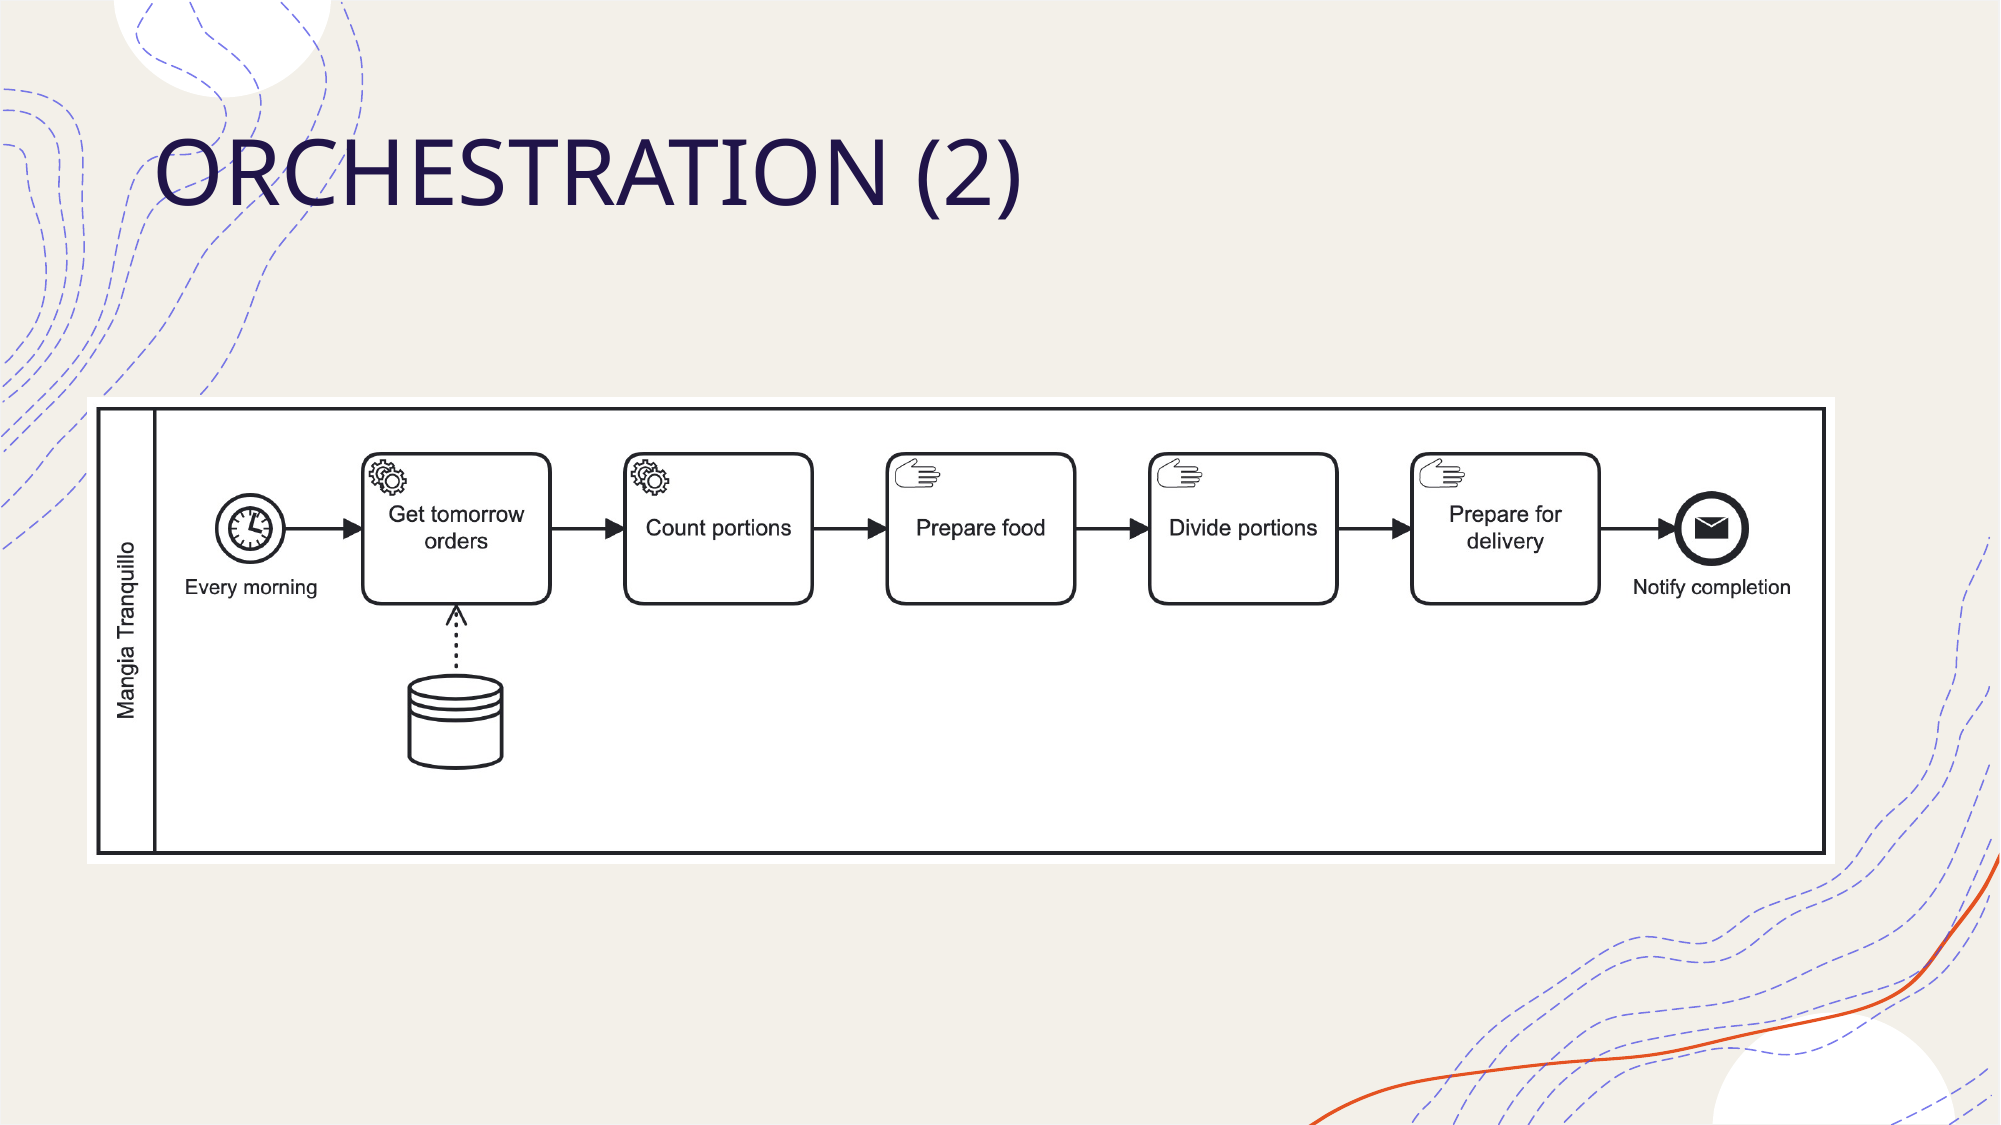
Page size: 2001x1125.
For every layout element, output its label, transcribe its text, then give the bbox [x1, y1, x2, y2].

picture [87, 397, 1835, 864]
title ORCHESTRATION (2) [137, 59, 1863, 278]
